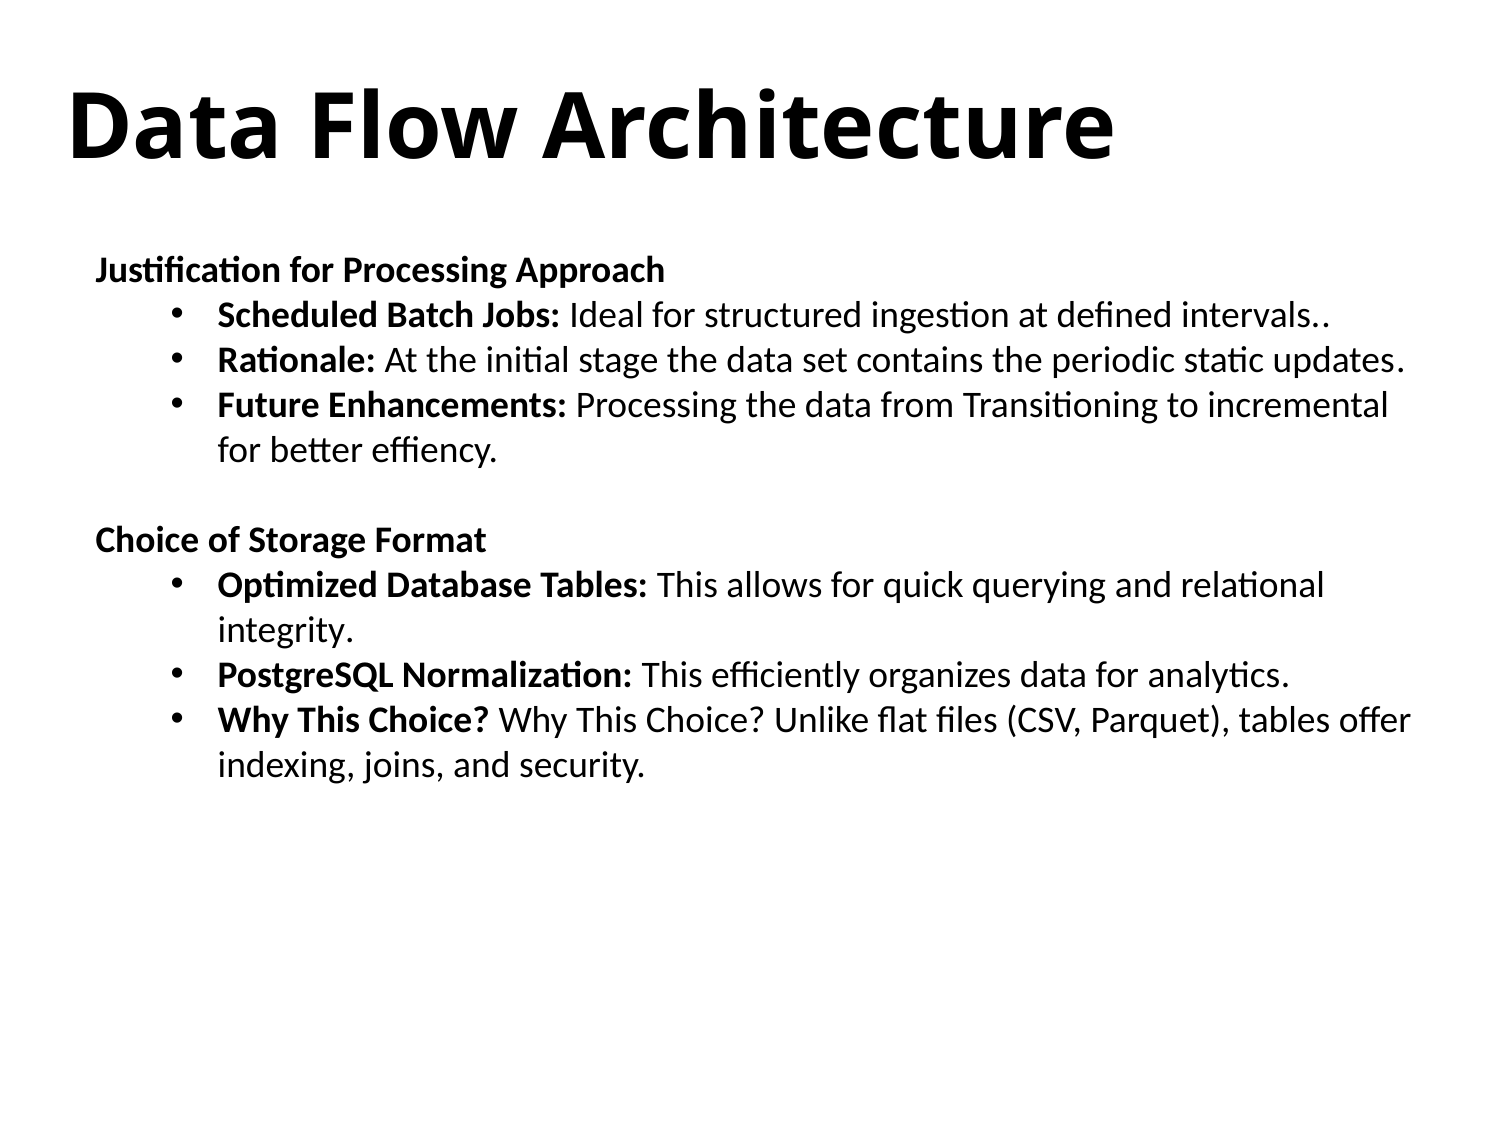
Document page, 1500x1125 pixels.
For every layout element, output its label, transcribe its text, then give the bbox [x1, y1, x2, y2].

text_box Justification for Processing Approach Scheduled Batch Jobs: Ideal for structured ingestion at defined intervals.. Rationale: At the initial stage the data set contains the periodic static updates. Future Enhancements: Processing the data from Transitioning to incremental for better effiency. Choice of Storage Format Optimized Database Tables: This allows for quick querying and relational integrity. PostgreSQL Normalization: This efficiently organizes data for analytics. Why This Choice? Why This Choice? Unlike flat files (CSV, Parquet), tables offer indexing, joins, and security. [80, 237, 1438, 793]
title Data Flow Architecture [50, 20, 1344, 238]
